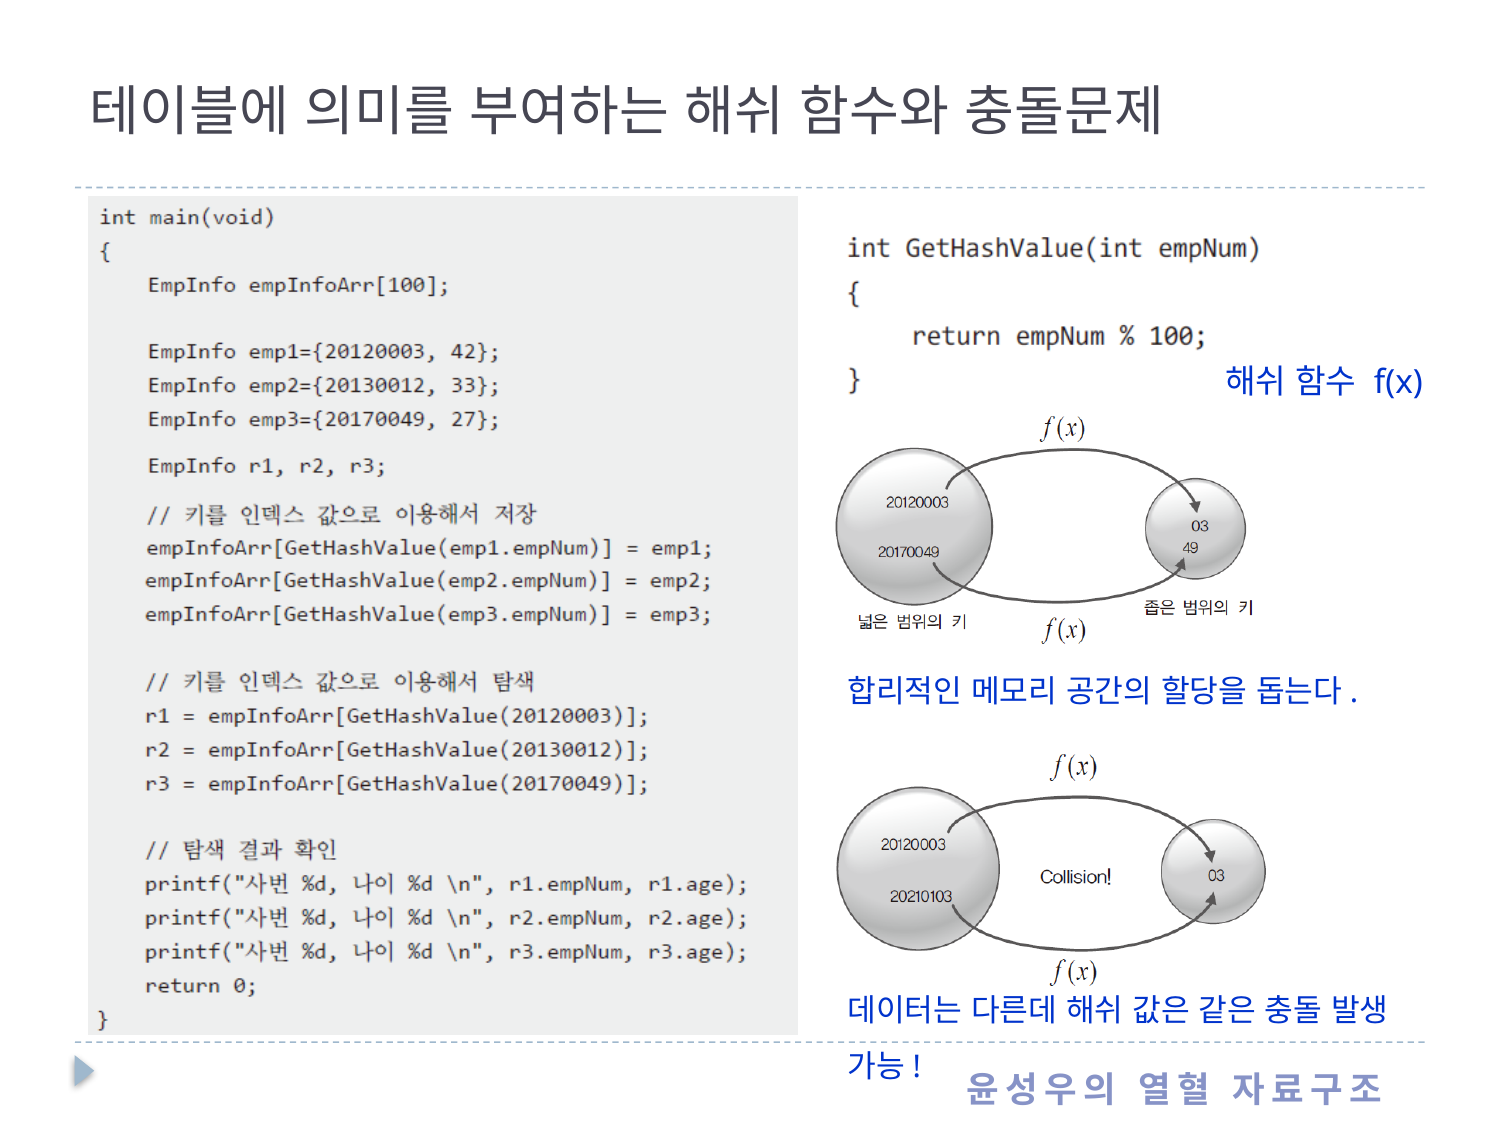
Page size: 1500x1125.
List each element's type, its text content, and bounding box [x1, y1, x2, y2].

text_box 해쉬 함수 f(x) [1275, 333, 1459, 408]
picture [832, 219, 1270, 404]
picture [88, 196, 798, 1036]
picture [833, 751, 1270, 988]
text_box 데이터는 다른데 해쉬 값은 같은 충돌 발생 가능! [832, 964, 1459, 1092]
text_box 합리적인 메모리 공간의 할당을 돕는다. [832, 645, 1376, 717]
text_box 윤성우의 열혈 자료구조 [901, 1092, 1448, 1119]
title 테이블에 의미를 부여하는 해쉬 함수와 충돌문제 [75, 24, 1425, 149]
picture [832, 408, 1259, 650]
